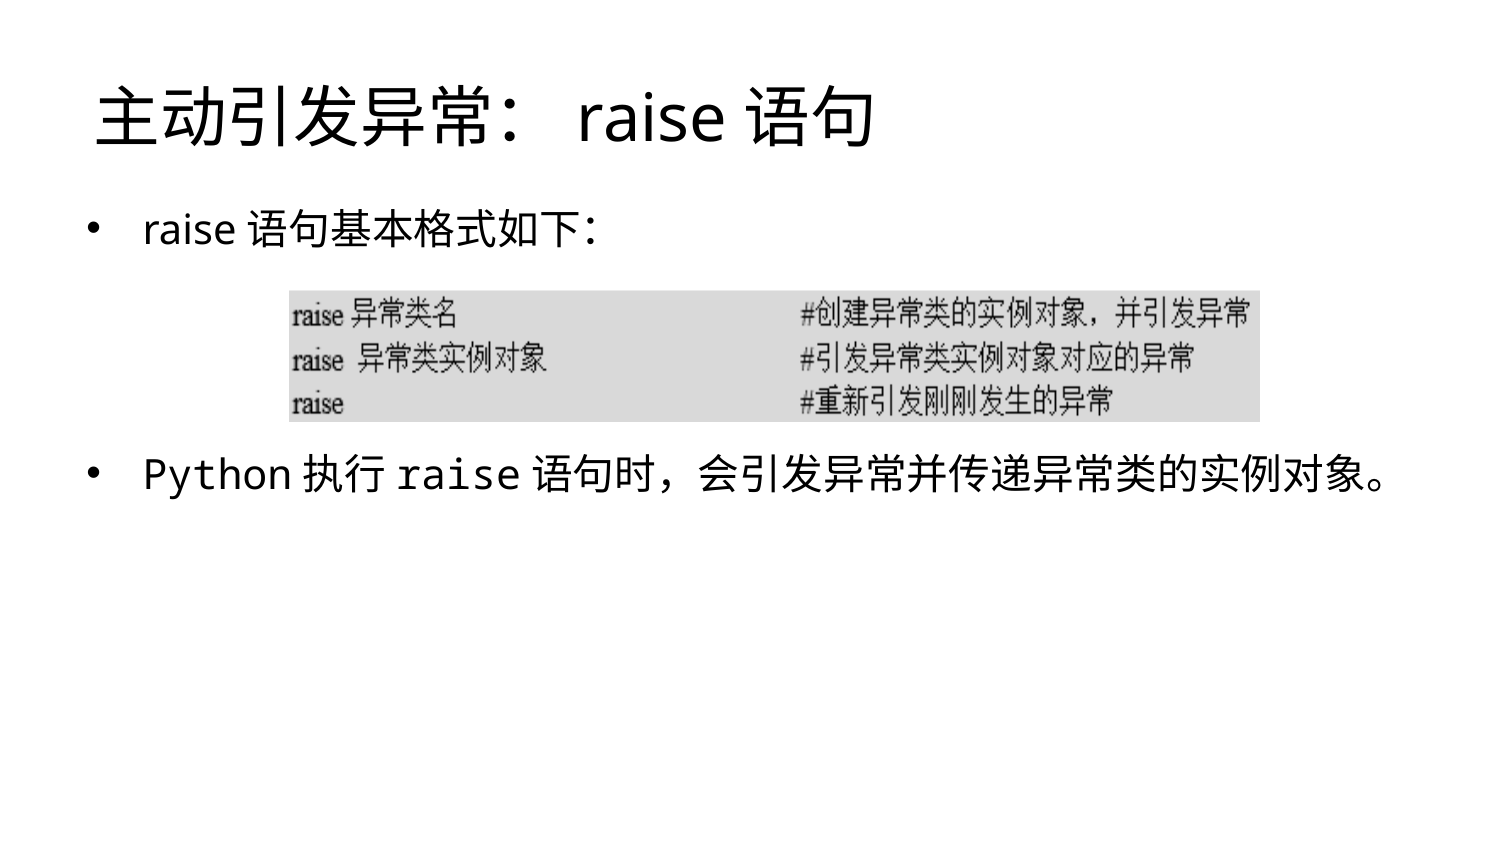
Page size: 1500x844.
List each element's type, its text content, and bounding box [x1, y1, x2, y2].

title 主动引发异常：raise语句 [40, 61, 931, 169]
list raise语句基本格式如下： Python执行raise语句时，会引发异常并传递异常类的实例对象。 [75, 196, 1425, 754]
picture [288, 288, 1260, 423]
